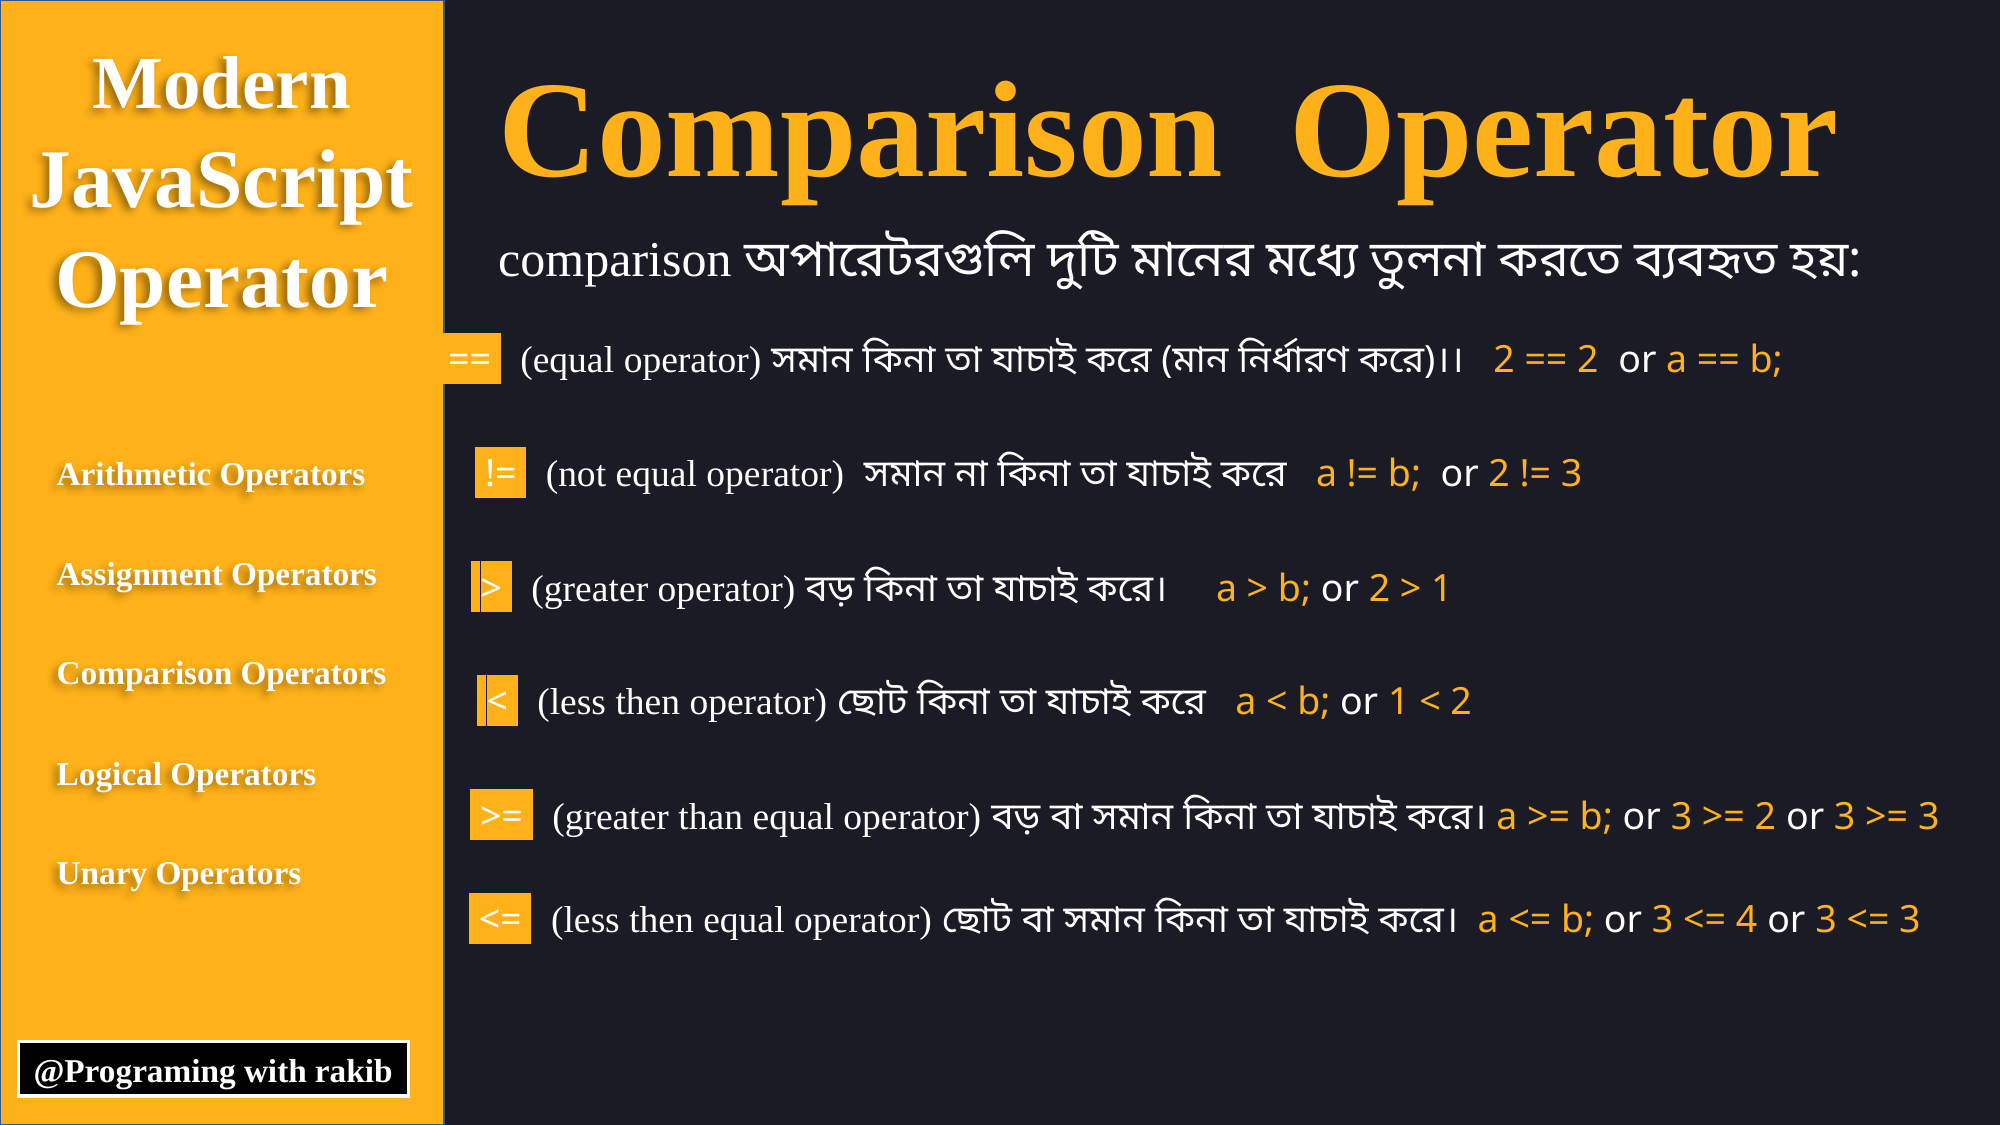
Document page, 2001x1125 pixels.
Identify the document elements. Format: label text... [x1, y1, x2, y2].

text_box @Programing with rakib [17, 1040, 410, 1098]
text_box >= (greater than equal operator) বড় বা সমান কিনা তা যাচাই করে। a >= b; or 3 >= 2 or 3 >= 3 [455, 784, 1955, 845]
text_box != (not equal operator) সমান না কিনা তা যাচাই করে a != b; or 2 != 3 [460, 441, 1598, 502]
text_box Modern JavaScript Operator [14, 26, 429, 432]
text_box < (less then operator) ছোট কিনা তা যাচাই করে a < b; or 1 < 2 [462, 670, 1487, 730]
text_box > (greater operator) বড় কিনা তা যাচাই করে। a > b; or 2 > 1 [456, 556, 1468, 616]
text_box [0, 0, 445, 1125]
text_box <= (less then equal operator) ছোট বা সমান কিনা তা যাচাই করে। a <= b; or 3 <= 4 or 3 <= 3 [454, 887, 1936, 948]
text_box == (equal operator) সমান কিনা তা যাচাই করে (মান নির্ধারণ করে)।। 2 == 2 or a == b; [423, 327, 1798, 388]
text_box comparison অপারেটরগুলি দুটি মানের মধ্যে তুলনা করতে ব্যবহৃত হয়: [483, 188, 1961, 294]
text_box Comparison Operator [483, 31, 1873, 211]
text_box Arithmetic Operators Assignment Operators Comparison Operators Logical Operators Unary Operators [41, 384, 402, 899]
